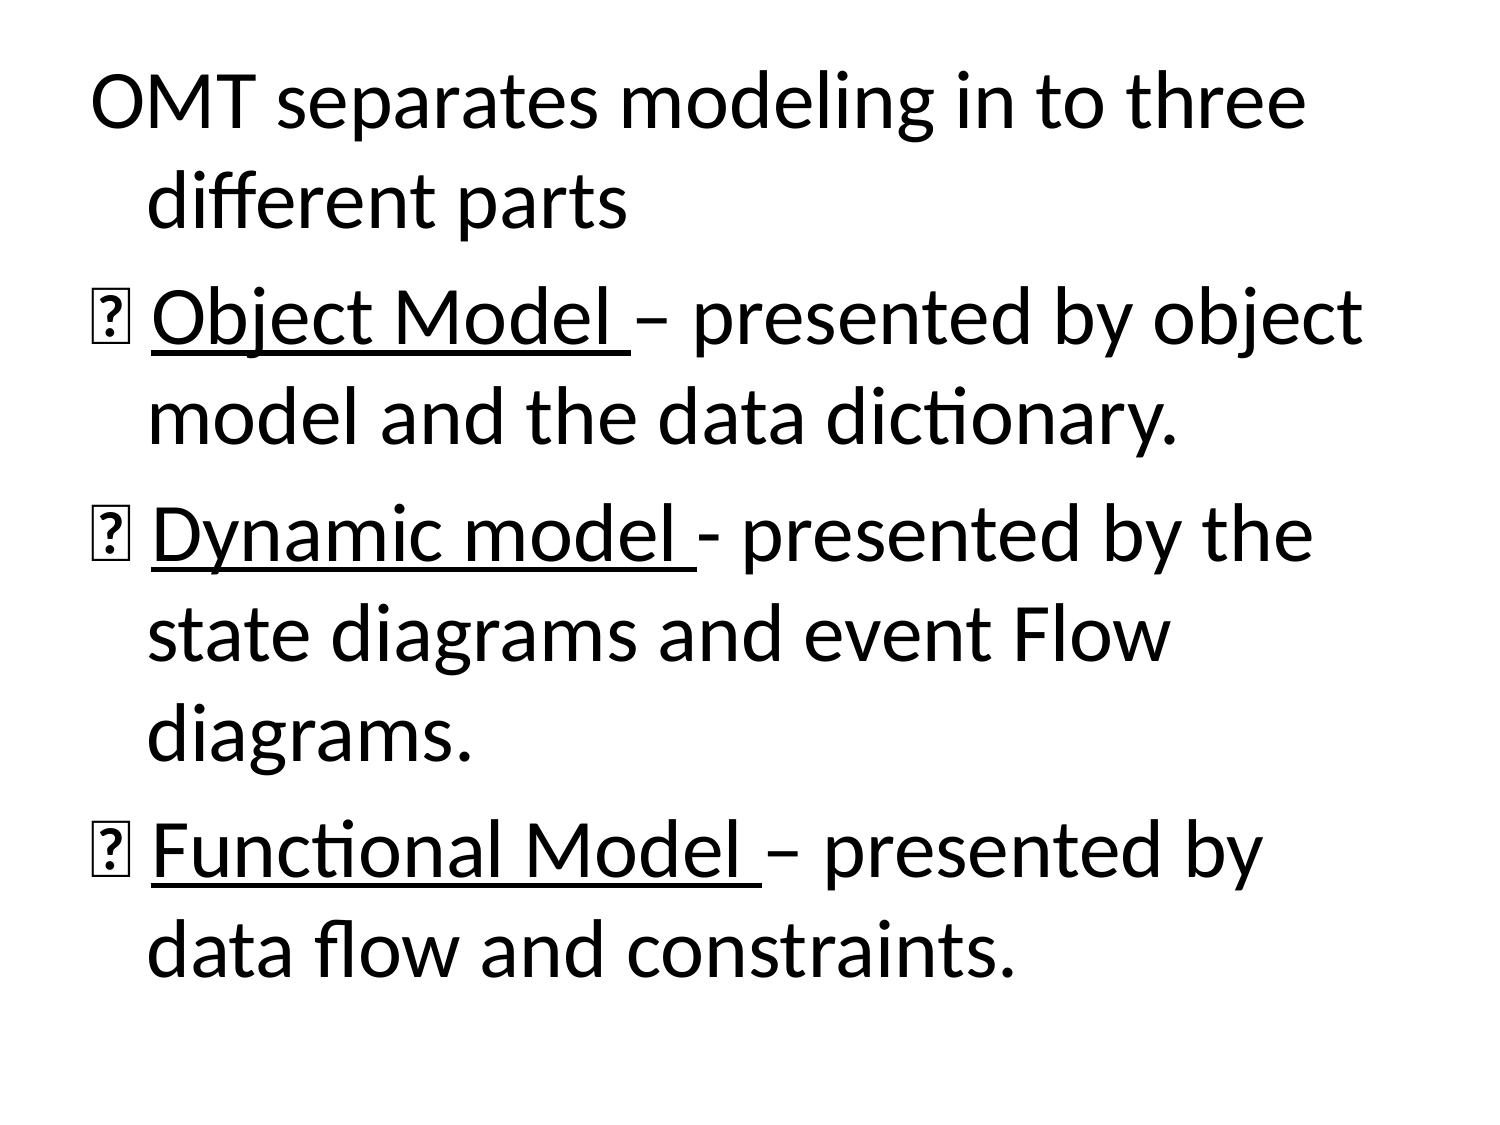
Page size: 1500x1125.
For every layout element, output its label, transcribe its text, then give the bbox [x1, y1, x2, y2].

list OMT separates modeling in to three different parts  Object Model – presented by object model and the data dictionary.  Dynamic model - presented by the state diagrams and event Flow diagrams.  Functional Model – presented by data flow and constraints. [75, 37, 1425, 1075]
